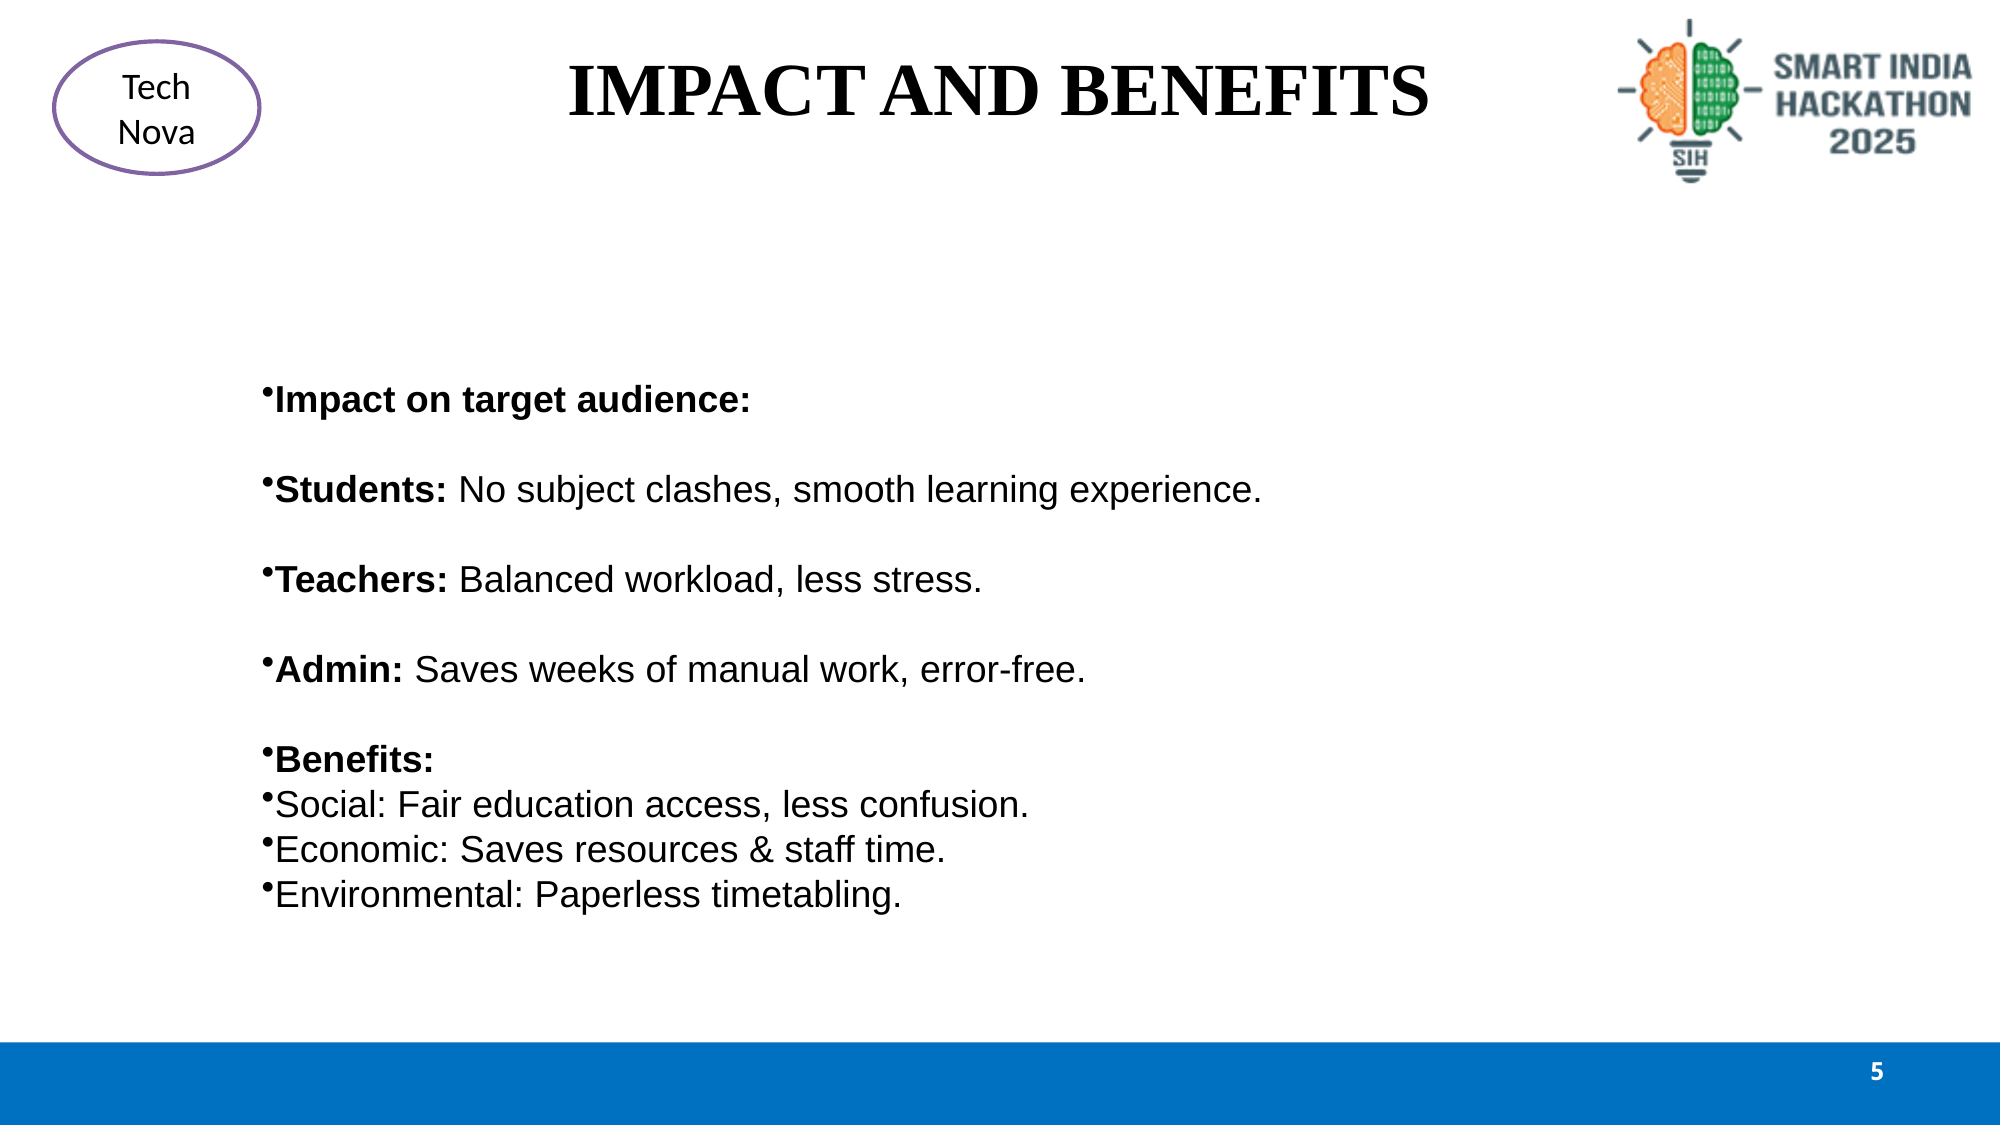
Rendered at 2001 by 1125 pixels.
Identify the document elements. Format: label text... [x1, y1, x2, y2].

footer [762, 1042, 1289, 1103]
title IMPACT AND BENEFITS [99, 0, 1901, 180]
picture [1614, 9, 1977, 194]
text_box [0, 1042, 2000, 1125]
text_box Tech Nova [52, 39, 262, 176]
text_box Impact on target audience: Students: No subject clashes, smooth learning experience. Teachers: Balanced workload, less stress. Admin: Saves weeks of manual work, error-free. Benefits: Social: Fair education access, less confusion. Economic: Saves resources & staff time. Environmental: Paperless timetabling. [246, 322, 1279, 967]
slide_number 5 [1433, 1042, 1900, 1103]
